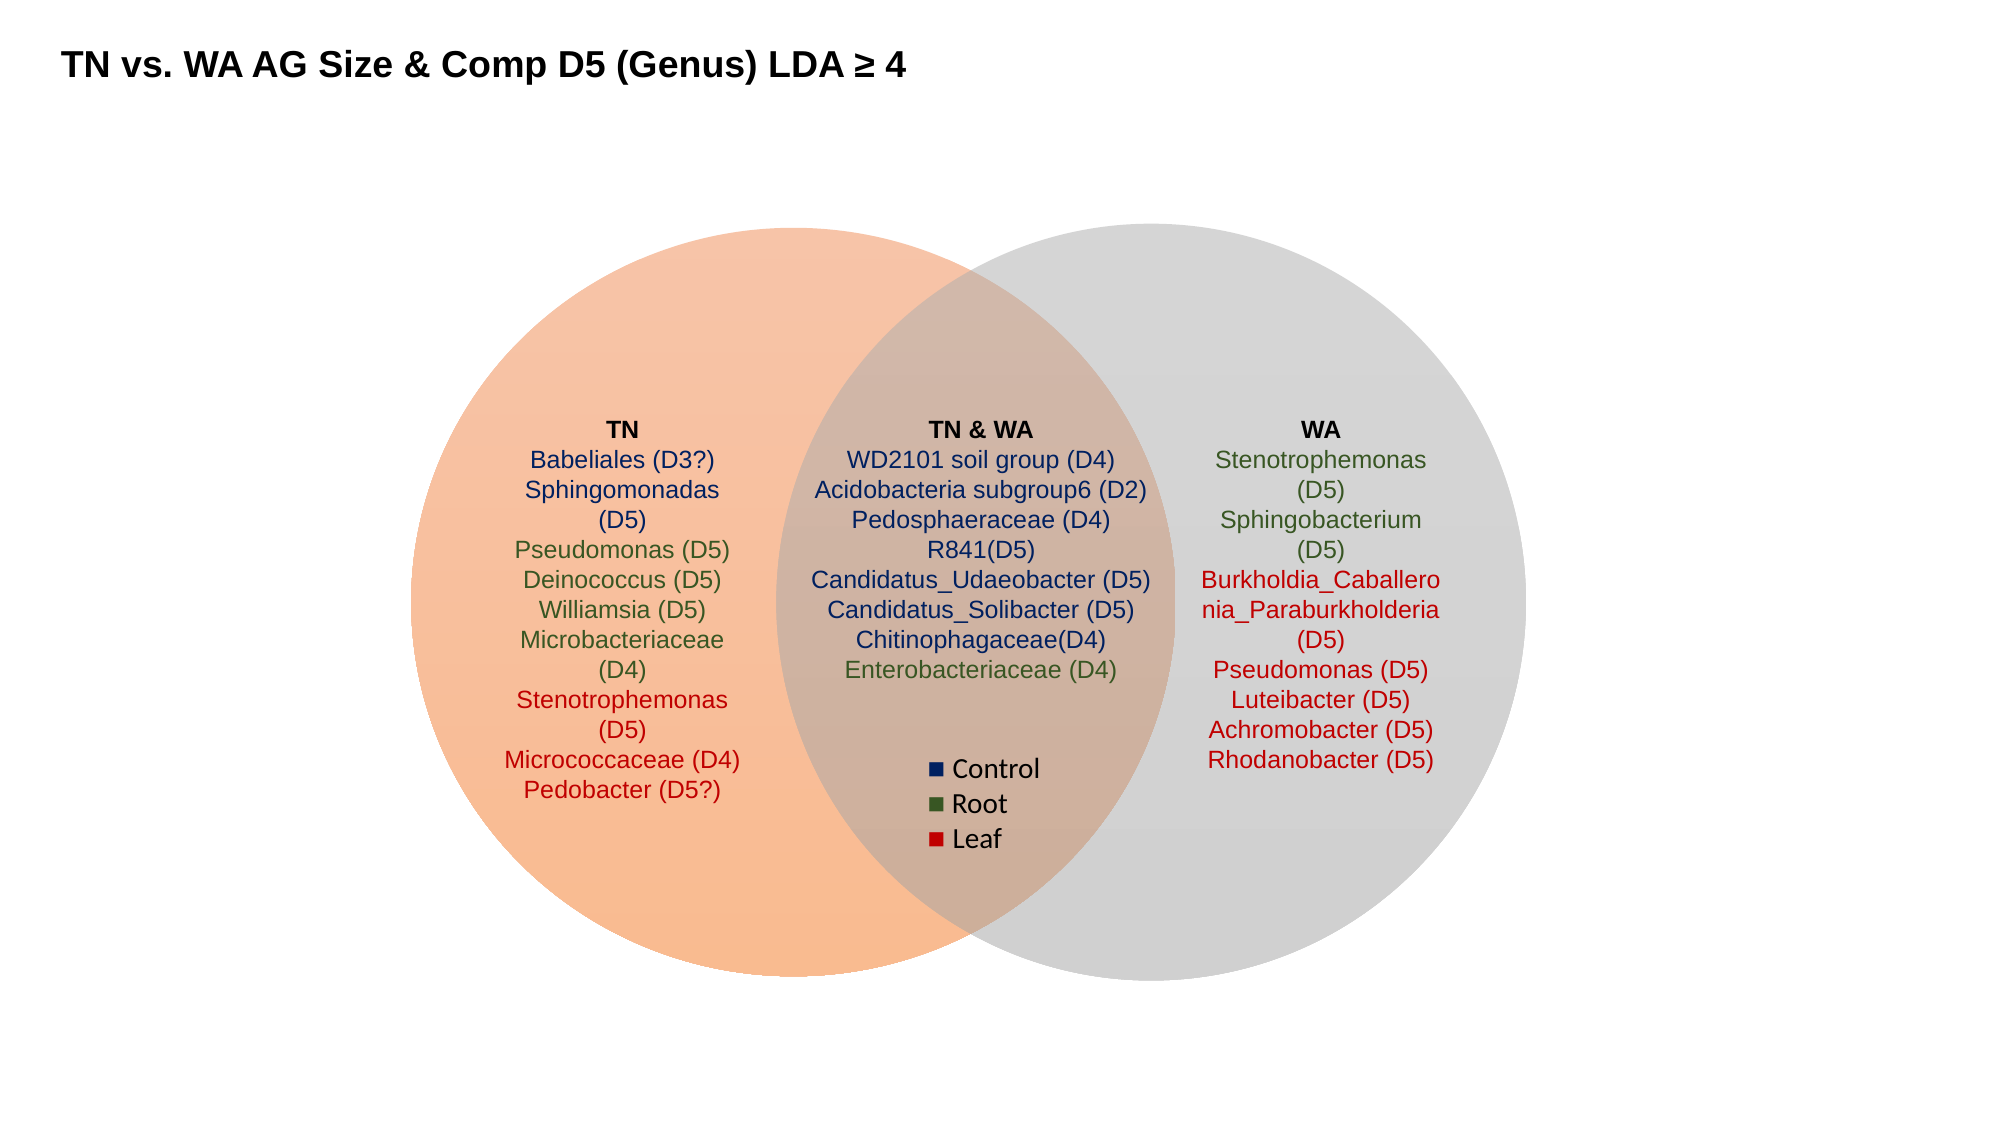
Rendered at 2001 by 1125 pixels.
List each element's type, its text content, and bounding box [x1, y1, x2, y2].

text_box TN vs. WA AG Size & Comp D5 (Genus) LDA ≥ 4 [46, 32, 237, 138]
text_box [237, 0, 1973, 1125]
